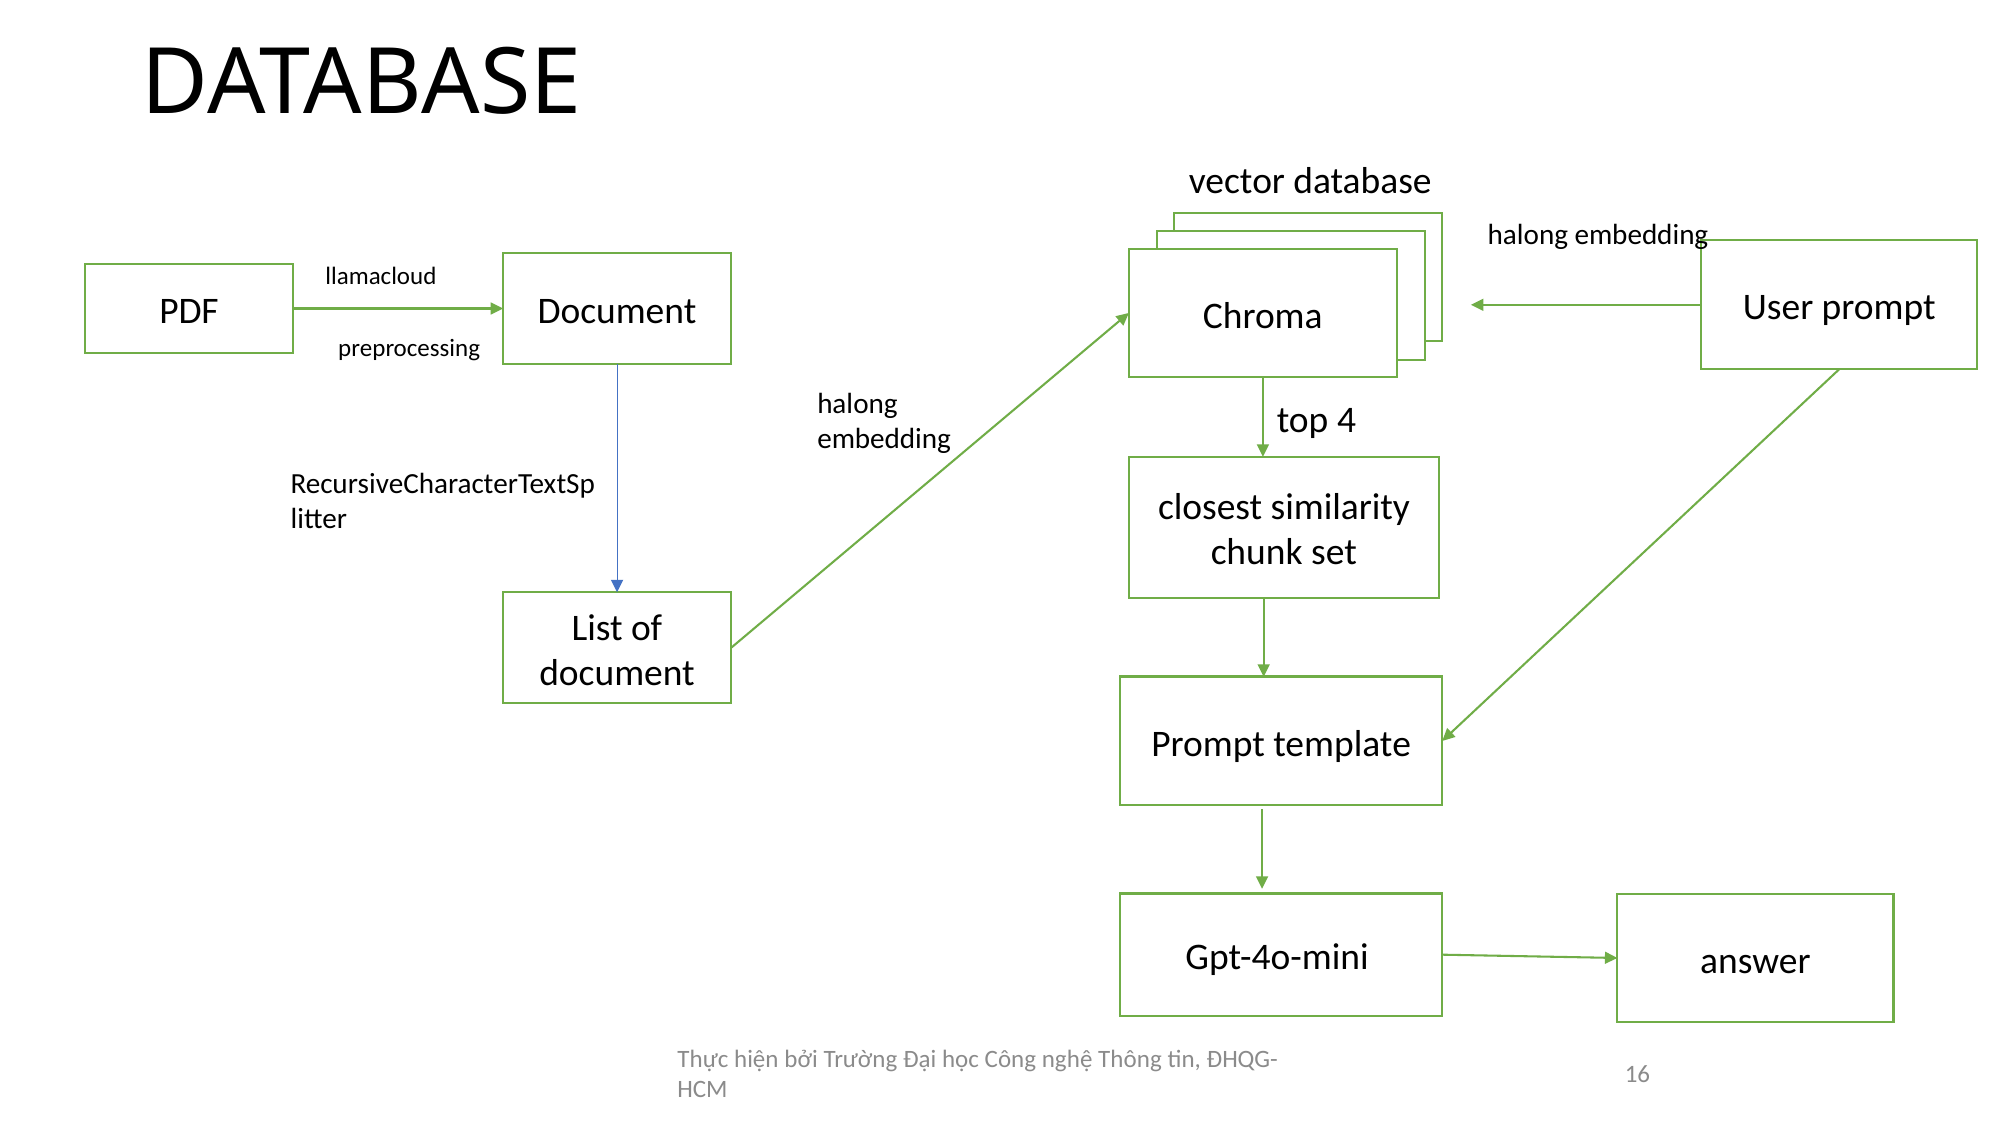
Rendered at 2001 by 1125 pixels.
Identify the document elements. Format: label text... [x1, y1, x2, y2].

title DATABASE [126, 19, 1863, 149]
text_box RecursiveCharacterTextSplitter [275, 456, 615, 542]
text_box PDF [84, 263, 294, 354]
text_box top 4 [1263, 387, 1438, 447]
text_box preprocessing [323, 323, 496, 369]
text_box Prompt template [1119, 675, 1443, 806]
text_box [1442, 369, 1840, 741]
text_box List of document [502, 591, 732, 704]
text_box halong embedding [1472, 208, 1724, 293]
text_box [1442, 954, 1618, 958]
text_box User prompt [1700, 239, 1978, 370]
text_box [1156, 230, 1426, 361]
text_box Chroma [1128, 248, 1398, 378]
text_box llamacloud [310, 252, 473, 297]
text_box vector database [1174, 148, 1492, 209]
text_box Document [502, 252, 732, 365]
footer Thực hiện bởi Trường Đại học Công nghệ Thông tin, ĐHQG-HCM [662, 1042, 1338, 1103]
text_box answer [1616, 893, 1895, 1023]
text_box Gpt-4o-mini [1119, 892, 1443, 1017]
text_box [731, 313, 1129, 648]
text_box closest similarity chunk set [1129, 456, 1440, 599]
text_box [1173, 212, 1443, 342]
slide_number 16 [1412, 1042, 1863, 1103]
